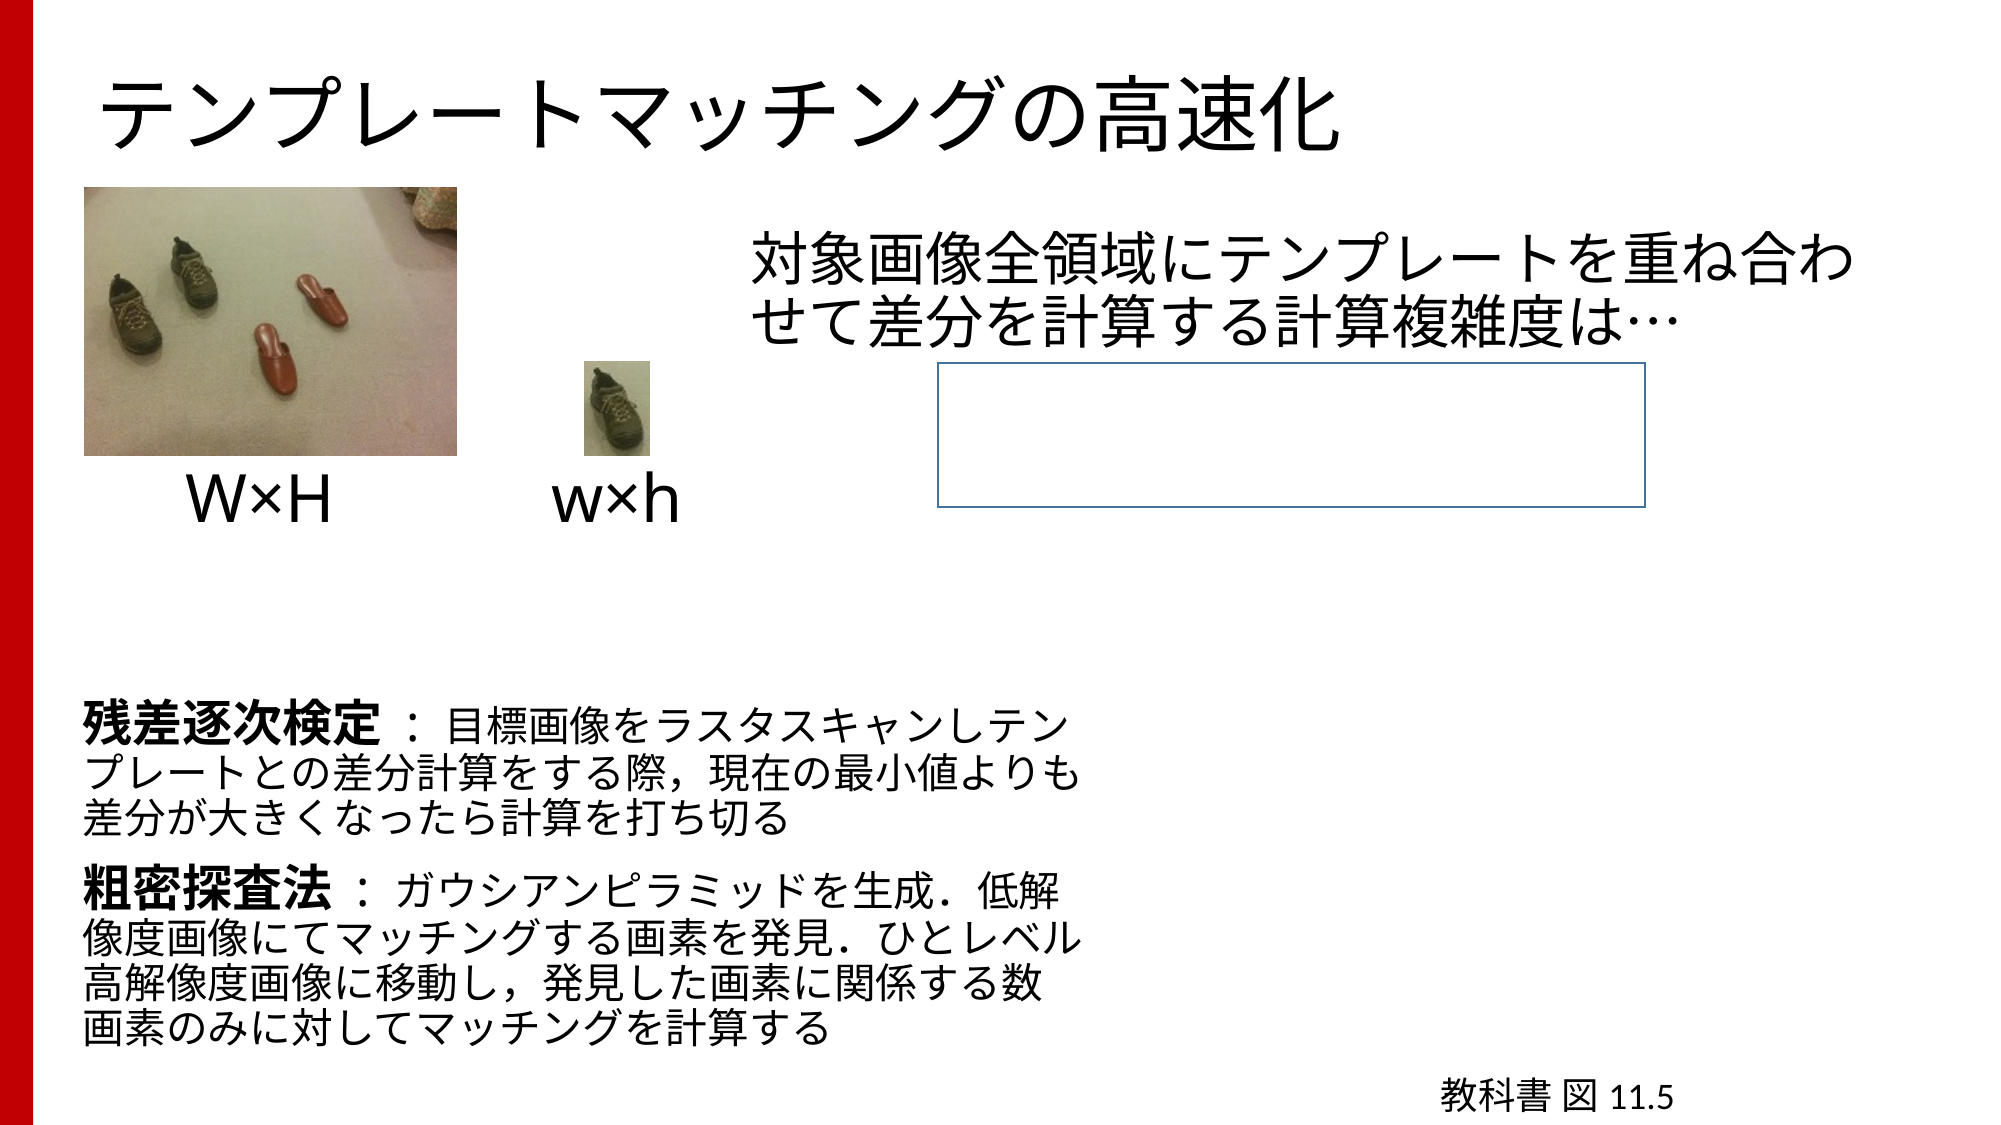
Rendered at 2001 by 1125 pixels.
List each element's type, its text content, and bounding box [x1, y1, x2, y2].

title テンプレートマッチングの高速化 [80, 58, 2000, 179]
text_box [937, 362, 1646, 508]
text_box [84, 187, 650, 456]
text_box 教科書 図11.5 [1426, 1064, 1690, 1125]
list 対象画像全領域にテンプレートを重ね合わせて差分を計算する計算複雑度は… [735, 222, 1918, 525]
text_box 残差逐次検定 : 目標画像をラスタスキャンしテンプレートとの差分計算をする際，現在の最小値よりも差分が大きくなったら計算を打ち切る 粗密探査法 : ガウシアンピラミッドを生成．低解像度画像にてマッチングする画素を発見．ひとレベル高解像度画像に移動し，発見した画素に関係する数画素のみに対してマッチングを計算する [67, 690, 1100, 1125]
text_box W×H [170, 456, 350, 544]
text_box w×h [536, 448, 698, 544]
